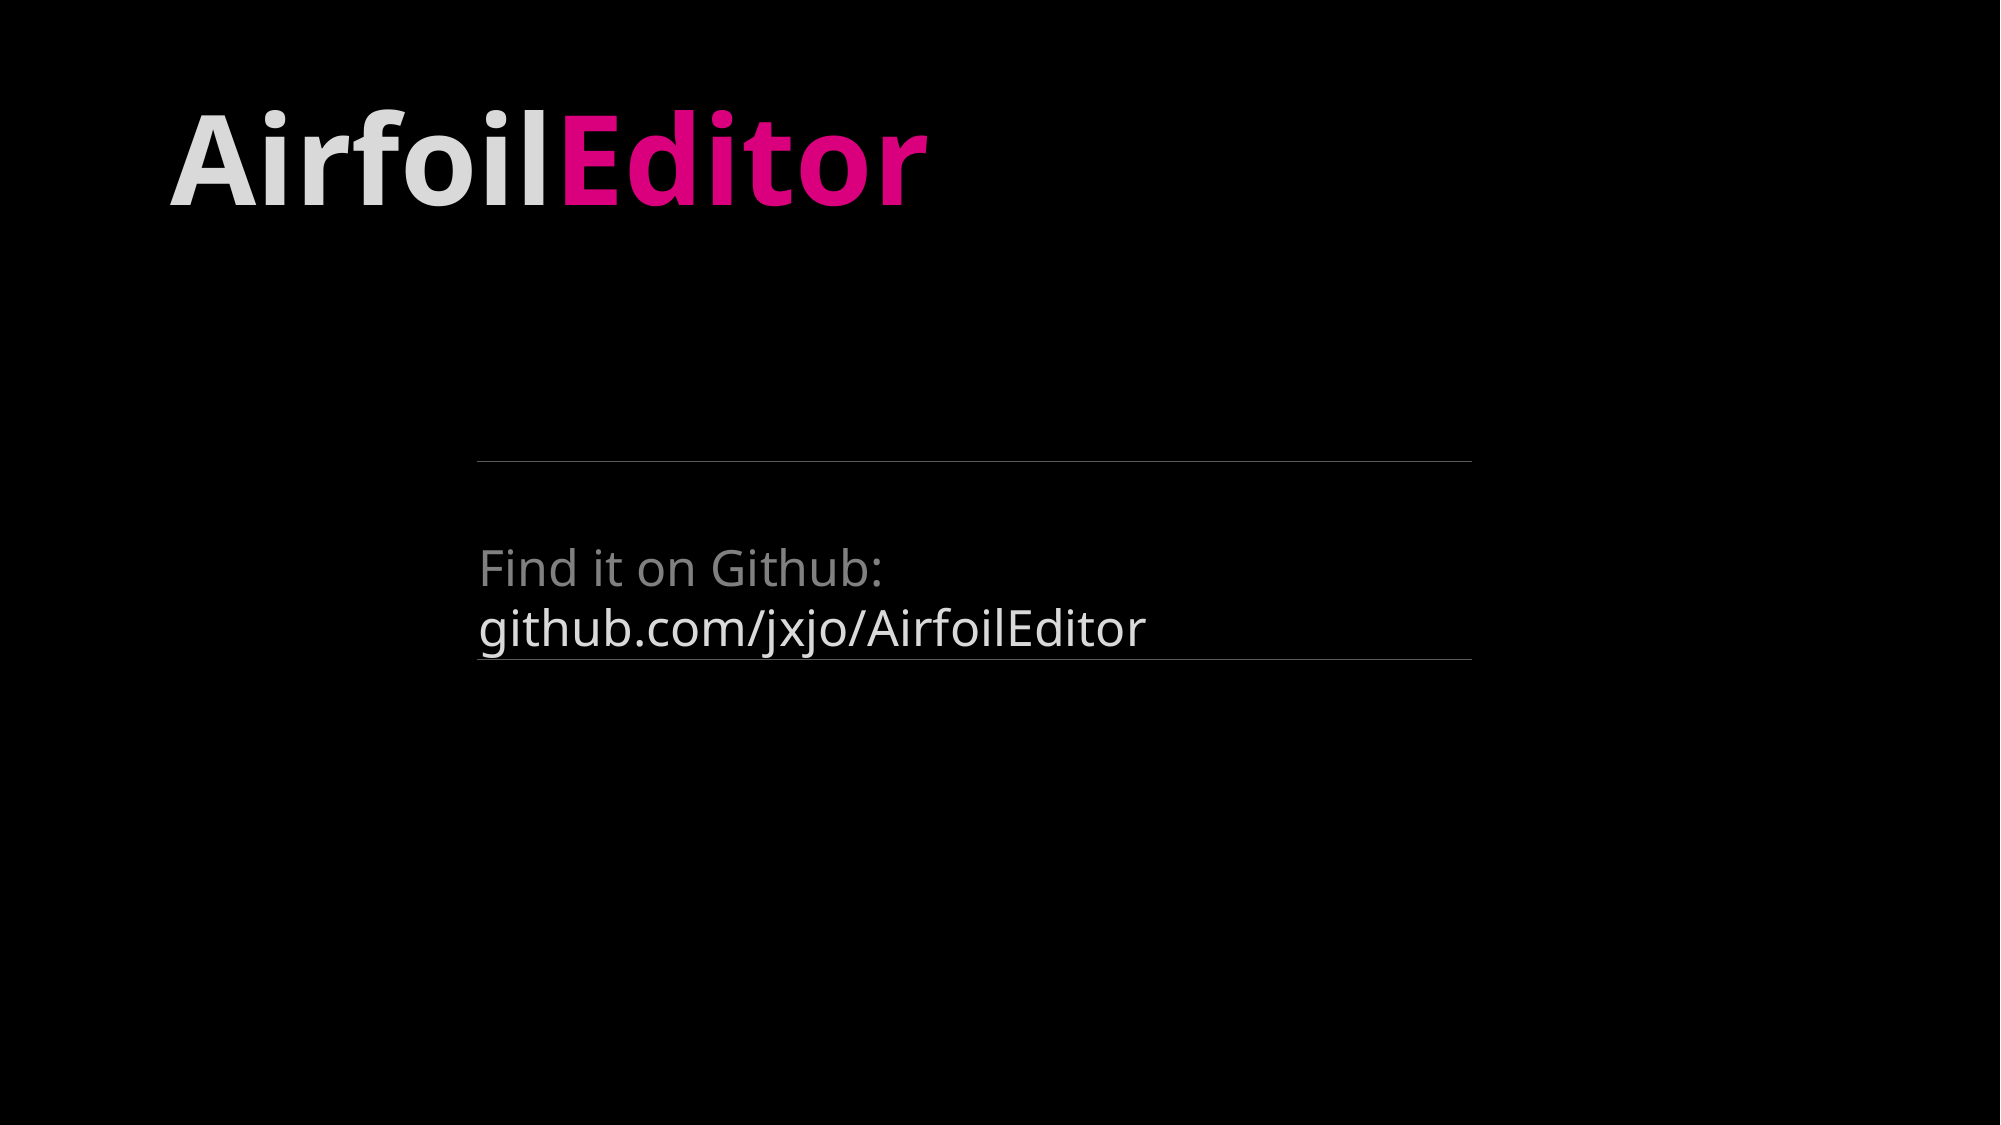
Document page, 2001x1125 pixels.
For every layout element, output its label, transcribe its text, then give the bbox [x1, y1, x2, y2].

text_box AirfoilEditor [123, 72, 1329, 250]
text_box Find it on Github: github.com/jxjo/AirfoilEditor [464, 528, 1581, 664]
